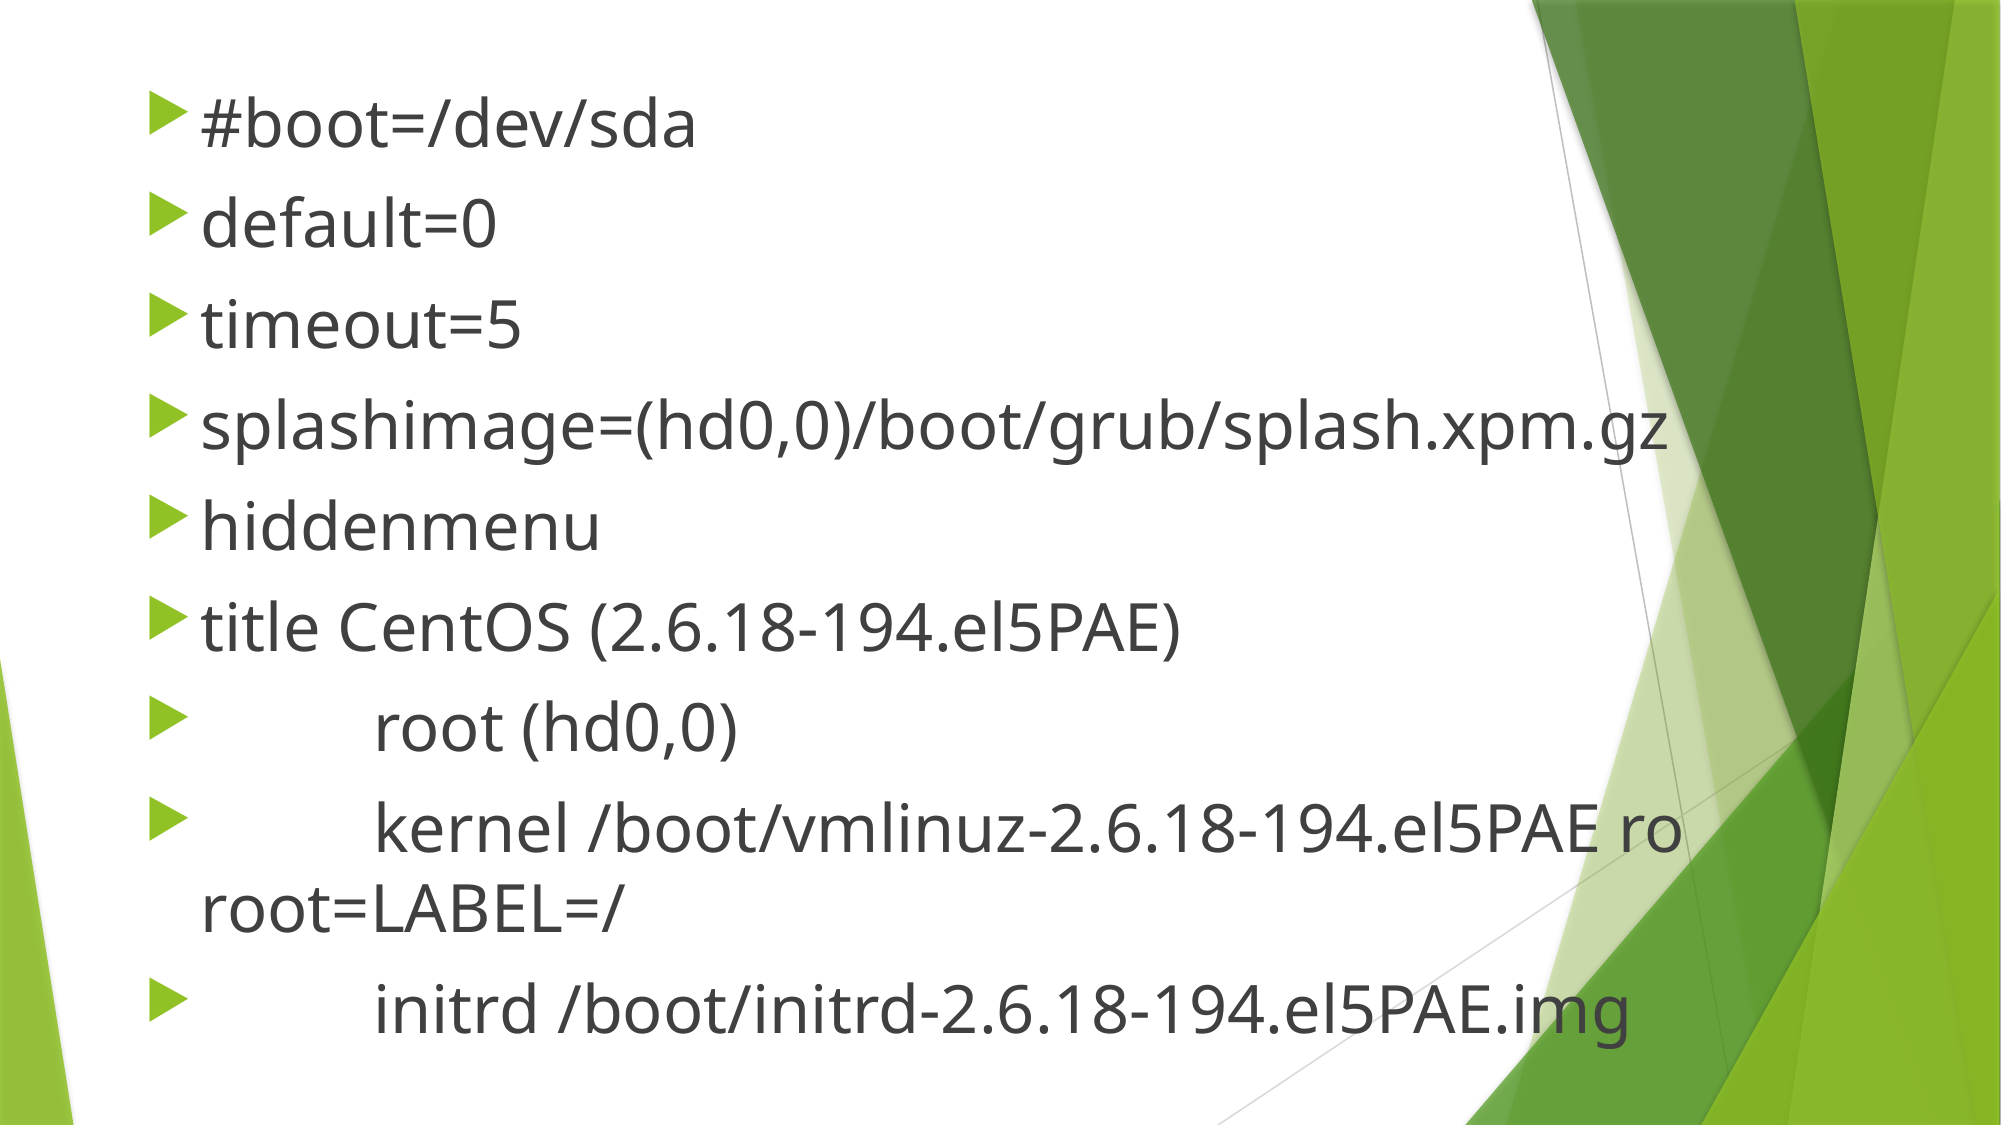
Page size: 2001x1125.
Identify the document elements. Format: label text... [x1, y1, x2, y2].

list #boot=/dev/sda default=0 timeout=5 splashimage=(hd0,0)/boot/grub/splash.xpm.gz hiddenmenu title CentOS (2.6.18-194.el5PAE) root (hd0,0) kernel /boot/vmlinuz-2.6.18-194.el5PAE ro root=LABEL=/ initrd /boot/initrd-2.6.18-194.el5PAE.img [129, 72, 1831, 1084]
